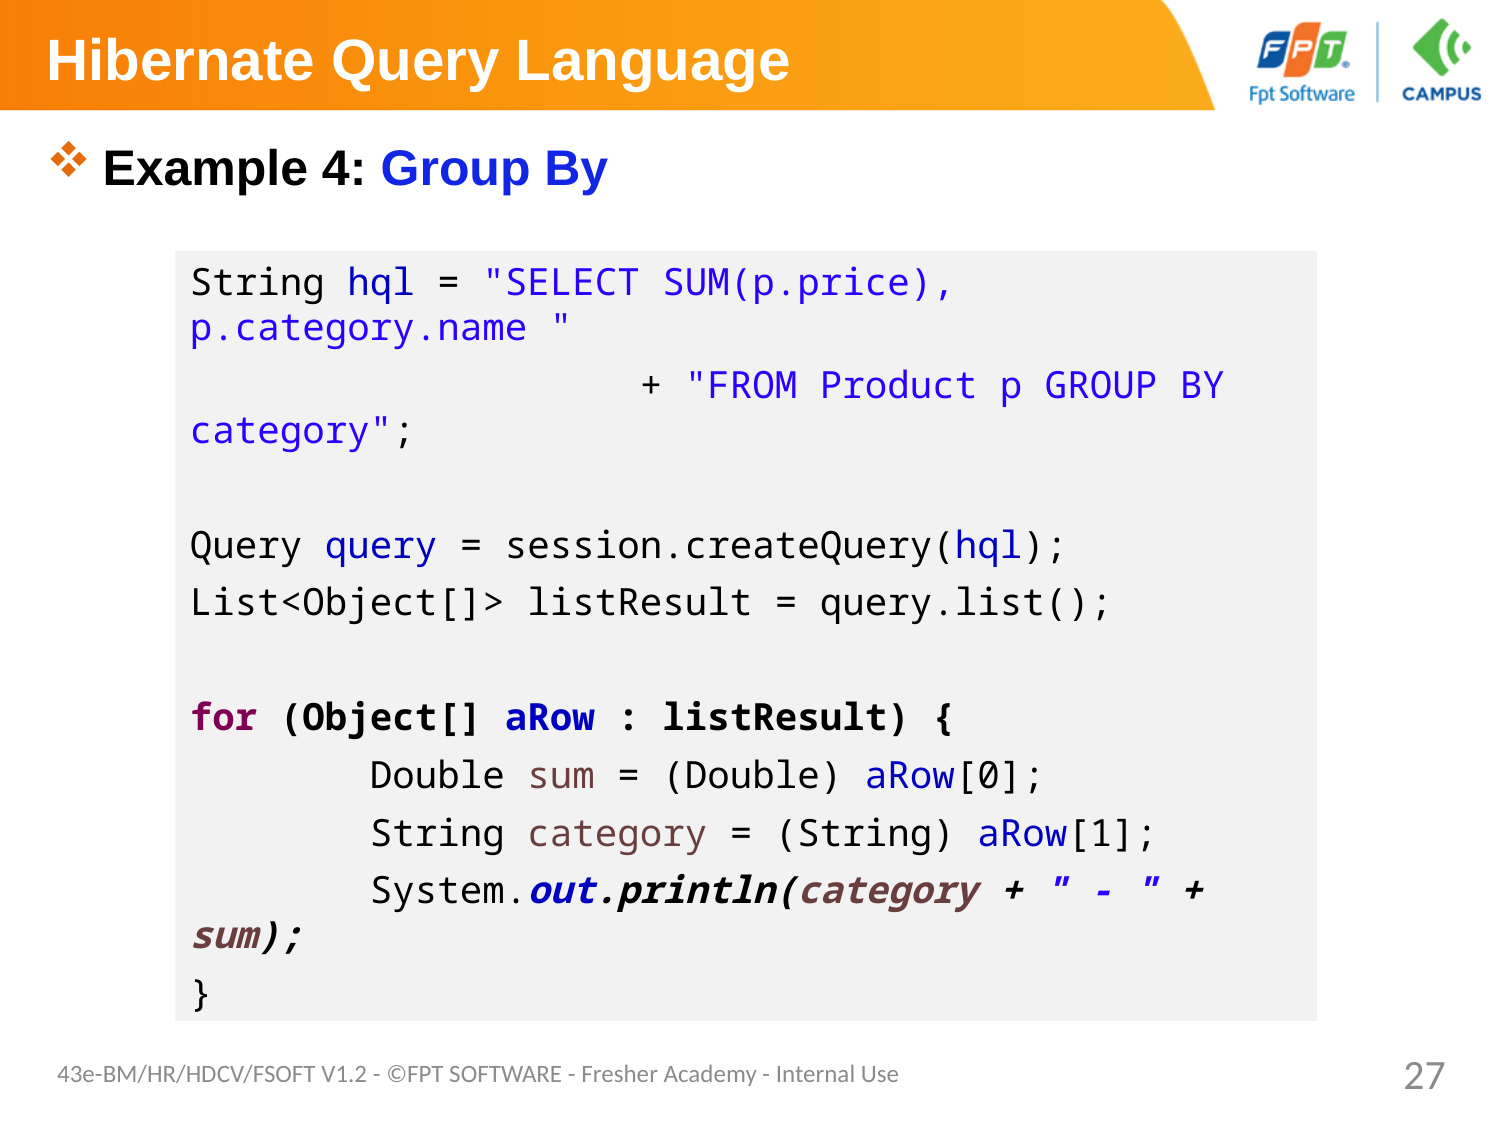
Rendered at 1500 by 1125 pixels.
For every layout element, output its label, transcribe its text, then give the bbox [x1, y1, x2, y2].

text_box String hql = "SELECT SUM(p.price), p.category.name " + "FROM Product p GROUP BY category"; Query query = session.createQuery(hql); List<Object[]> listResult = query.list(); for (Object[] aRow : listResult) { Double sum = (Double) aRow[0]; String category = (String) aRow[1]; System.out.println(category + " - " + sum); } [175, 250, 1317, 1021]
picture [0, 0, 1500, 1125]
list Example 4: Group By [31, 127, 1461, 1020]
footer 43e-BM/HR/HDCV/FSOFT V1.2 - ©FPT SOFTWARE - Fresher Academy - Internal Use [31, 1042, 927, 1103]
slide_number 27 [1074, 1042, 1461, 1103]
title Hibernate Query Language [31, 3, 1461, 111]
